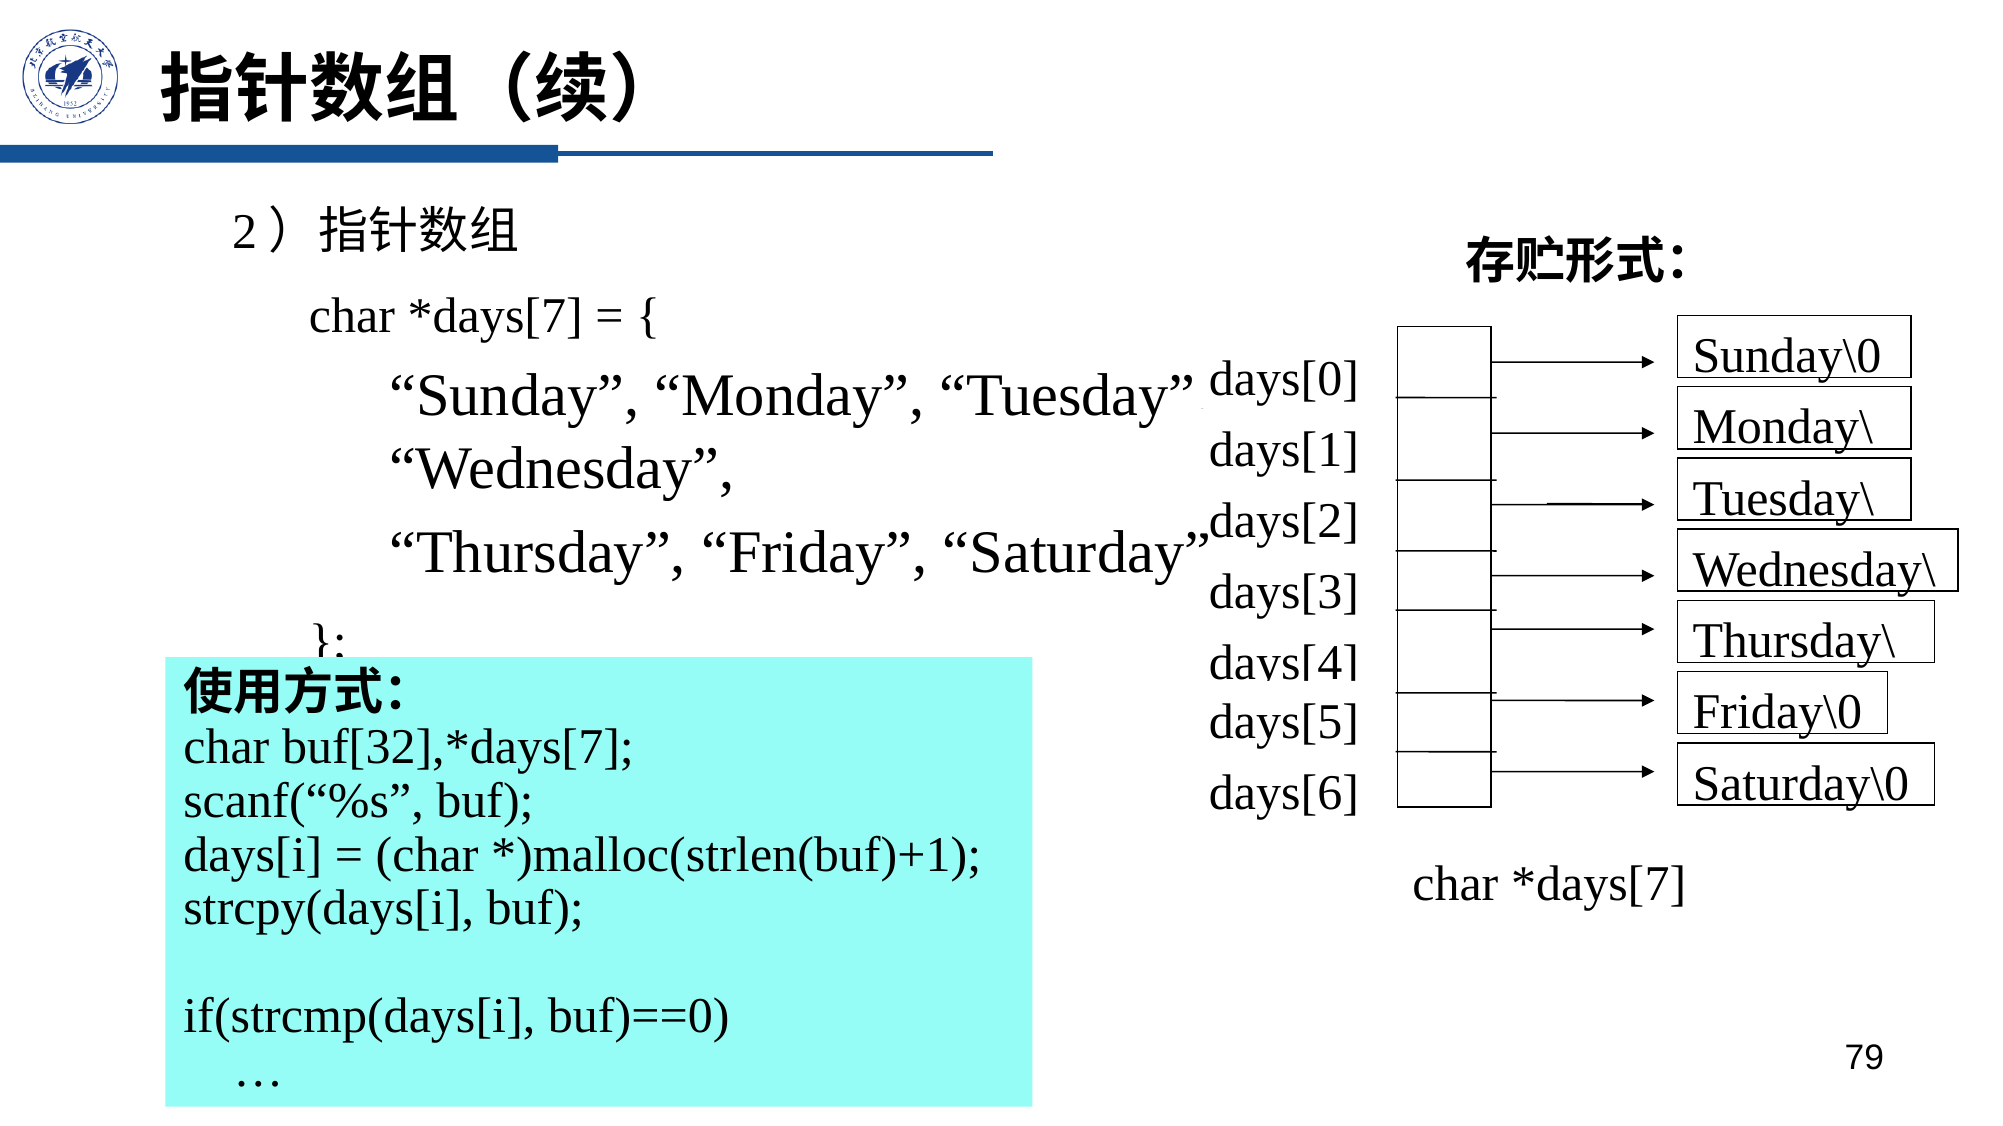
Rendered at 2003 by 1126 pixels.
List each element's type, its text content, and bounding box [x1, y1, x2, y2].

title 指针数组（续） [141, 25, 1936, 164]
list 2）指针数组 char *days[7] = { “Sunday”, “Monday”, “Tuesday”, “Wednesday”, “Thursday”, “Friday”, “Saturday” }; [213, 196, 1285, 581]
text_box 存贮形式： [1358, 220, 1764, 298]
slide_number 79 [1434, 1024, 1903, 1104]
text_box 使用方式： char buf[32],*days[7]; scanf(“%s”, buf); days[i] = (char *)malloc(strlen(buf)+1); strcpy(days[i], buf); if(strcmp(days[i], buf)==0) … [165, 657, 1033, 1107]
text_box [1193, 315, 1959, 915]
picture [16, 23, 124, 130]
